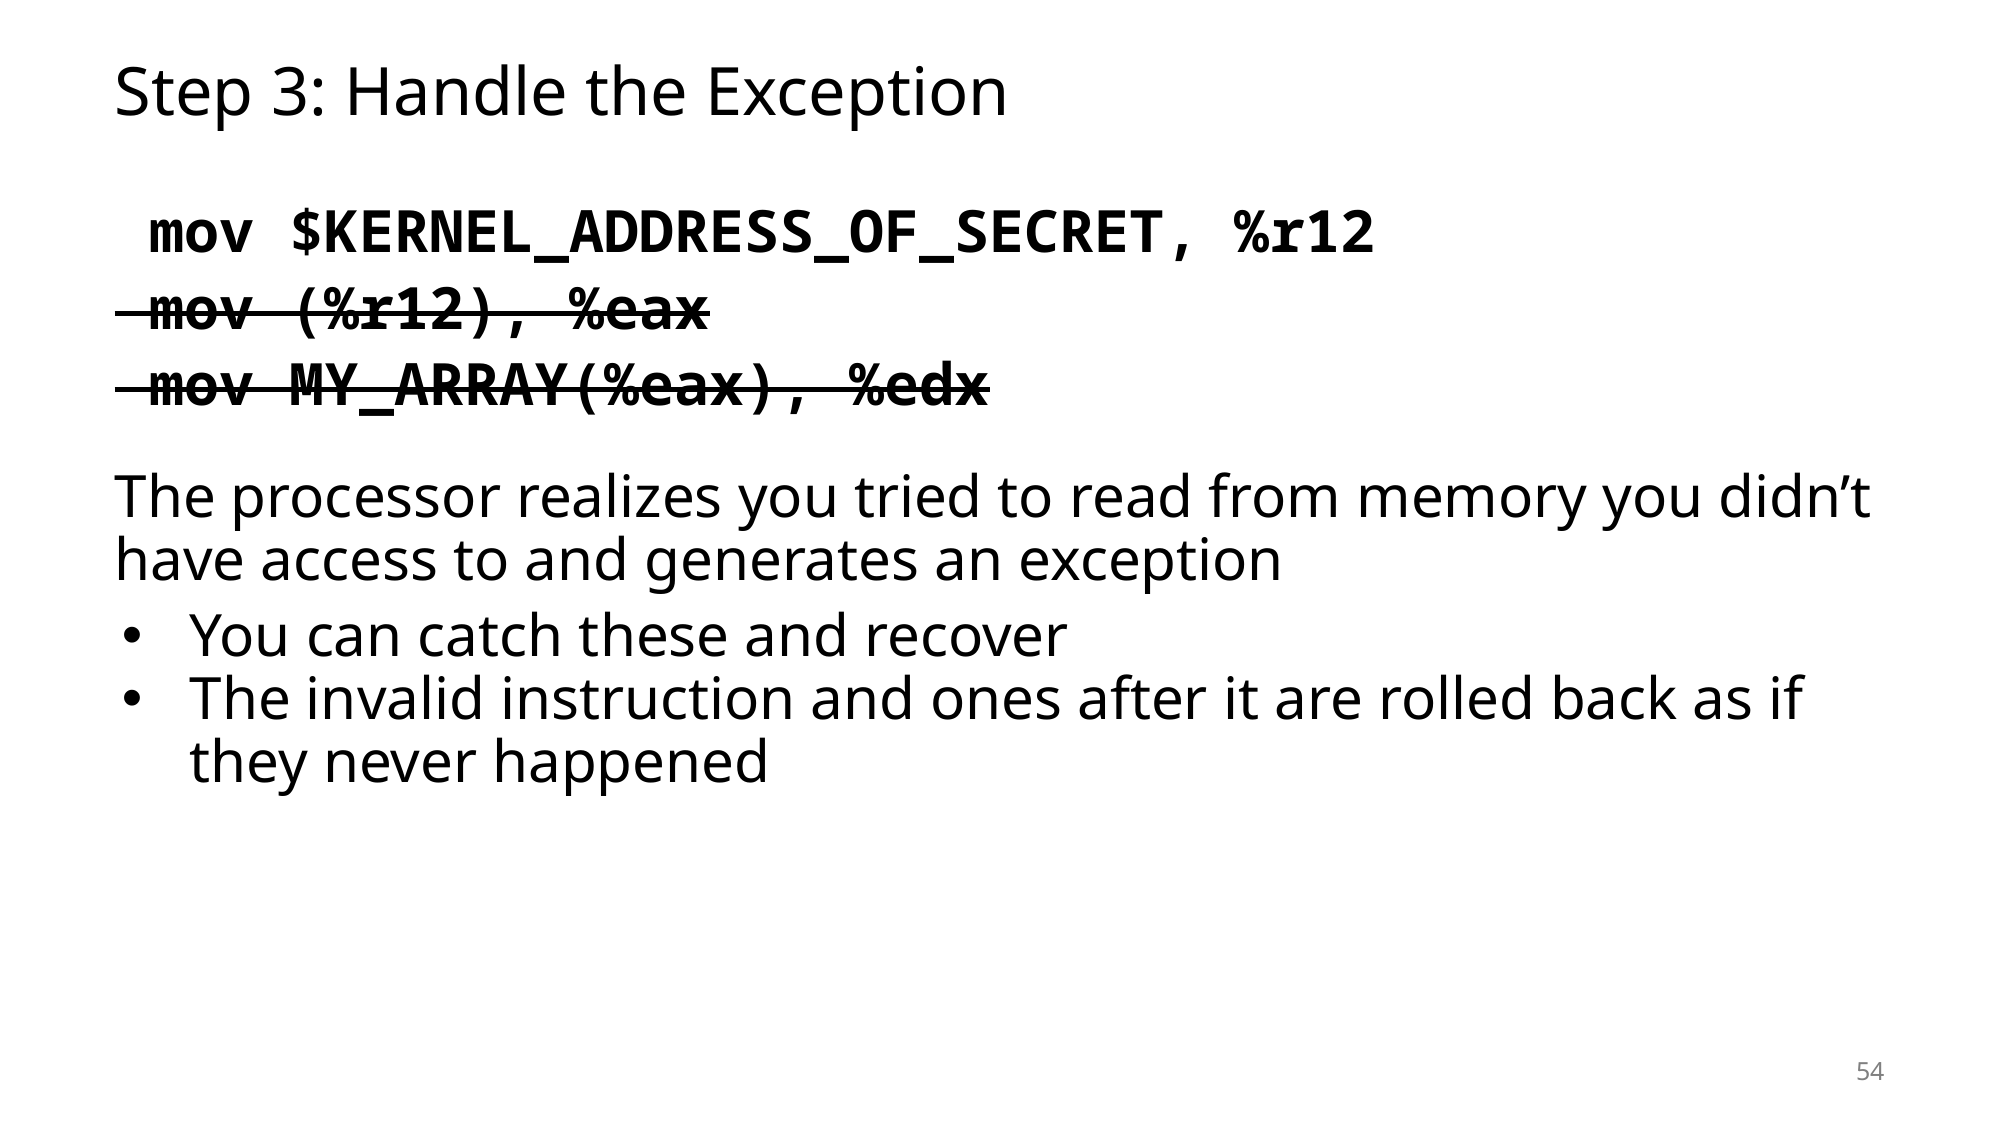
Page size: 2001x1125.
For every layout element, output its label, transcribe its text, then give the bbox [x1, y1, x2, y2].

slide_number 54 [1749, 1042, 1900, 1103]
list mov $KERNEL_ADDRESS_OF_SECRET, %r12 mov (%r12), %eax mov MY_ARRAY(%eax), %edx The processor realizes you tried to read from memory you didn’t have access to and generates an exception You can catch these and recover The invalid instruction and ones after it are rolled back as if they never happened [99, 187, 1900, 1013]
title Step 3: Handle the Exception [99, 37, 1900, 150]
